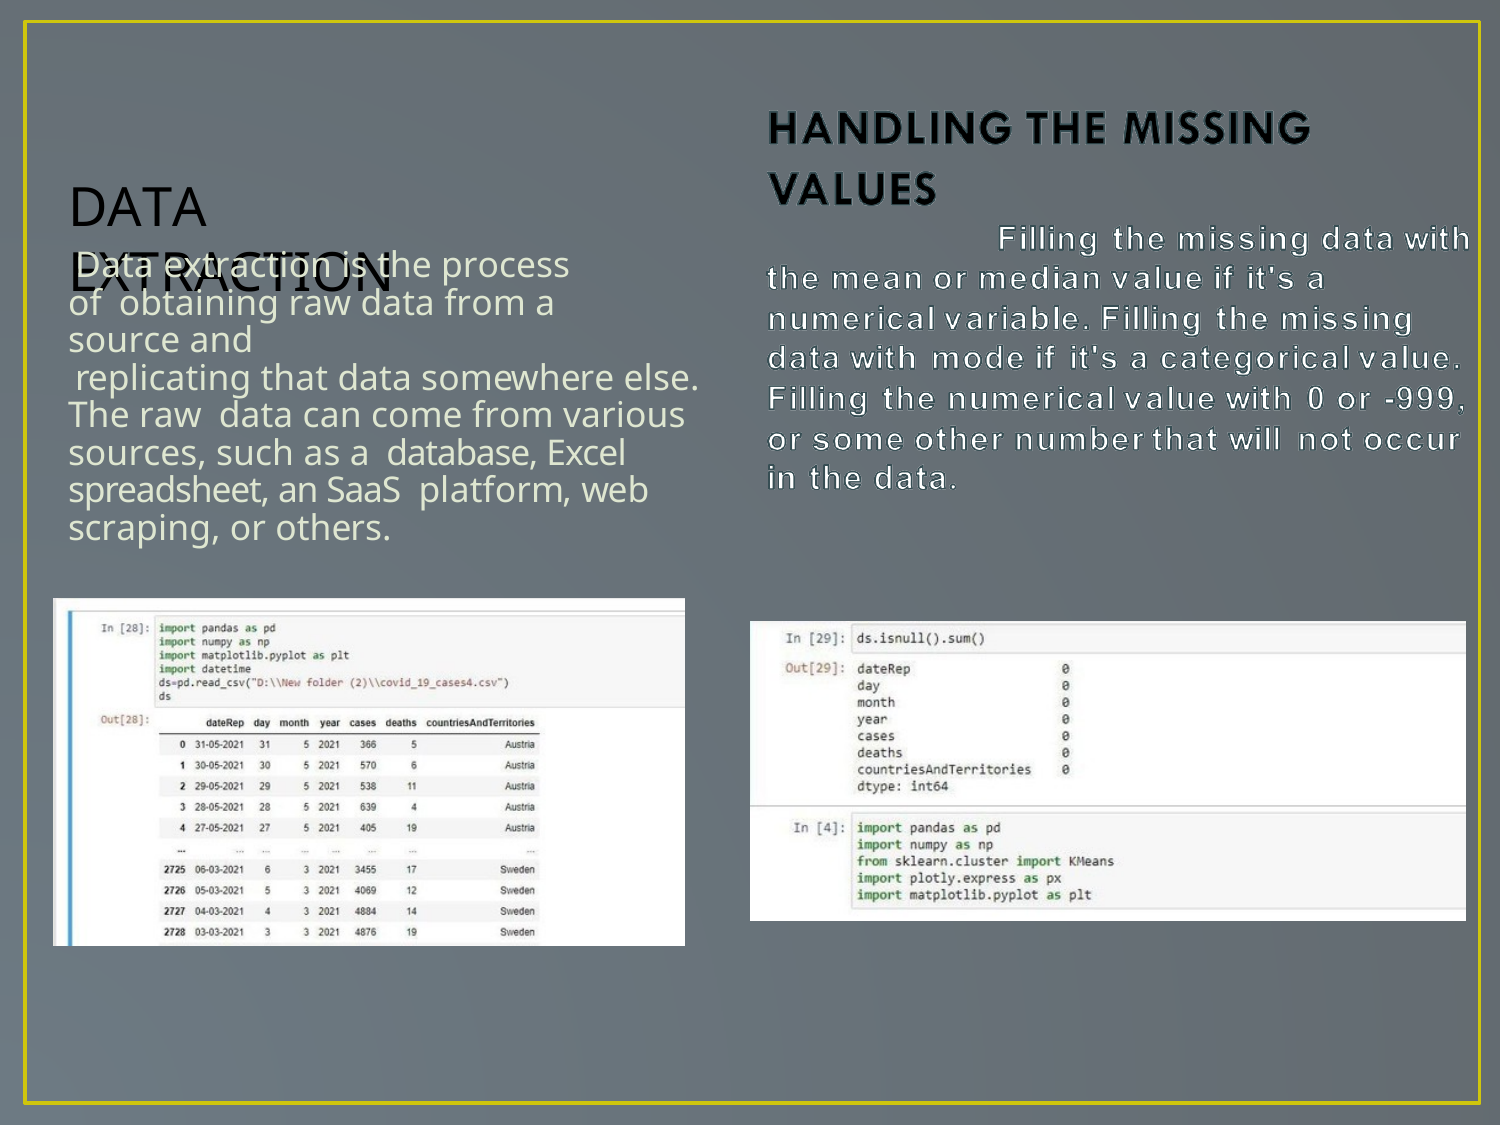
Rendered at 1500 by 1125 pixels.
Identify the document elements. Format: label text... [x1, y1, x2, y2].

title DATA EXTRACTION [66, 169, 499, 239]
text_box Data extraction is the process of obtaining raw data from a source and replicating that data somewhere else. The raw data can come from various sources, such as a database, Excel spreadsheet, an SaaS platform, web scraping, or others. [65, 239, 731, 548]
picture [0, 0, 1500, 1125]
